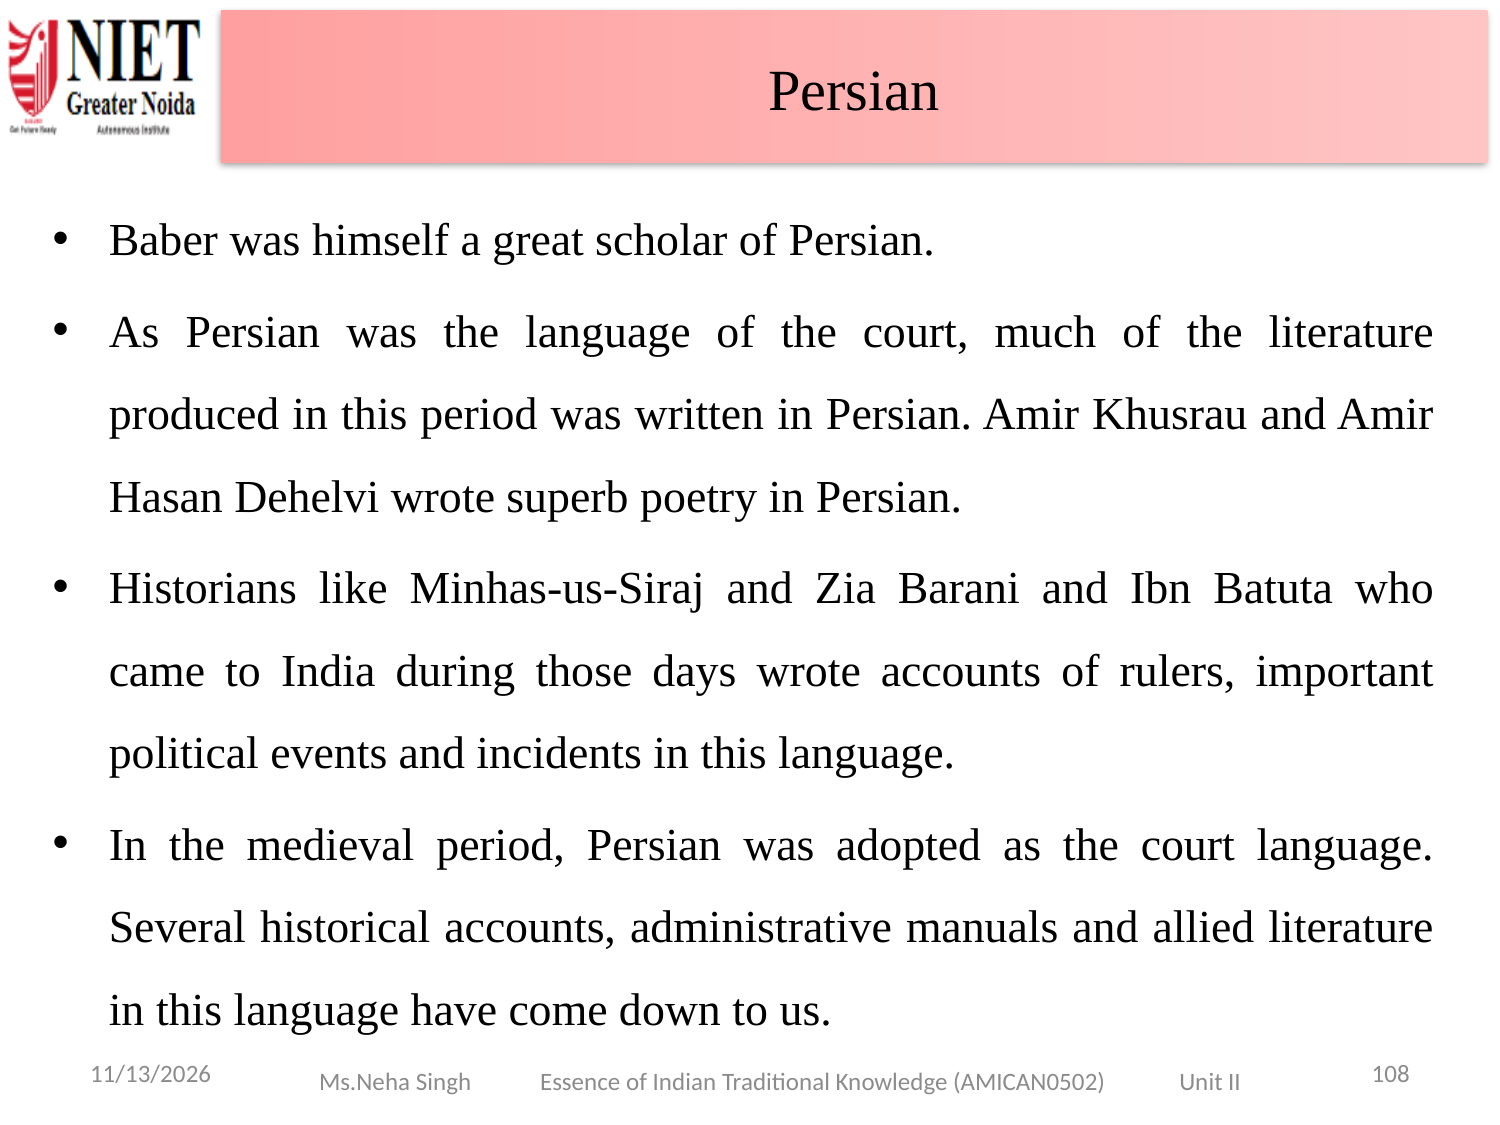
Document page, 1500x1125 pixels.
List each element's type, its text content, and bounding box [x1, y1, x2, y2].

picture [0, 0, 213, 160]
footer Ms.Neha Singh Essence of Indian Traditional Knowledge (AMICAN0502) Unit II [275, 1042, 1288, 1118]
text_box Persian [220, 10, 1488, 163]
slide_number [75, 1042, 250, 1103]
slide_number 108 [1287, 1042, 1425, 1103]
list Baber was himself a great scholar of Persian. As Persian was the language of the court, much of the literature produced in this period was written in Persian. Amir Khusrau and Amir Hasan Dehelvi wrote superb poetry in Persian. Historians like Minhas-us-Siraj and Zia Barani and Ibn Batuta who came to India during those days wrote accounts of rulers, important political events and incidents in this language. In the medieval period, Persian was adopted as the court language. Several historical accounts, administrative manuals and allied literature in this language have come down to us. [37, 174, 1450, 1043]
